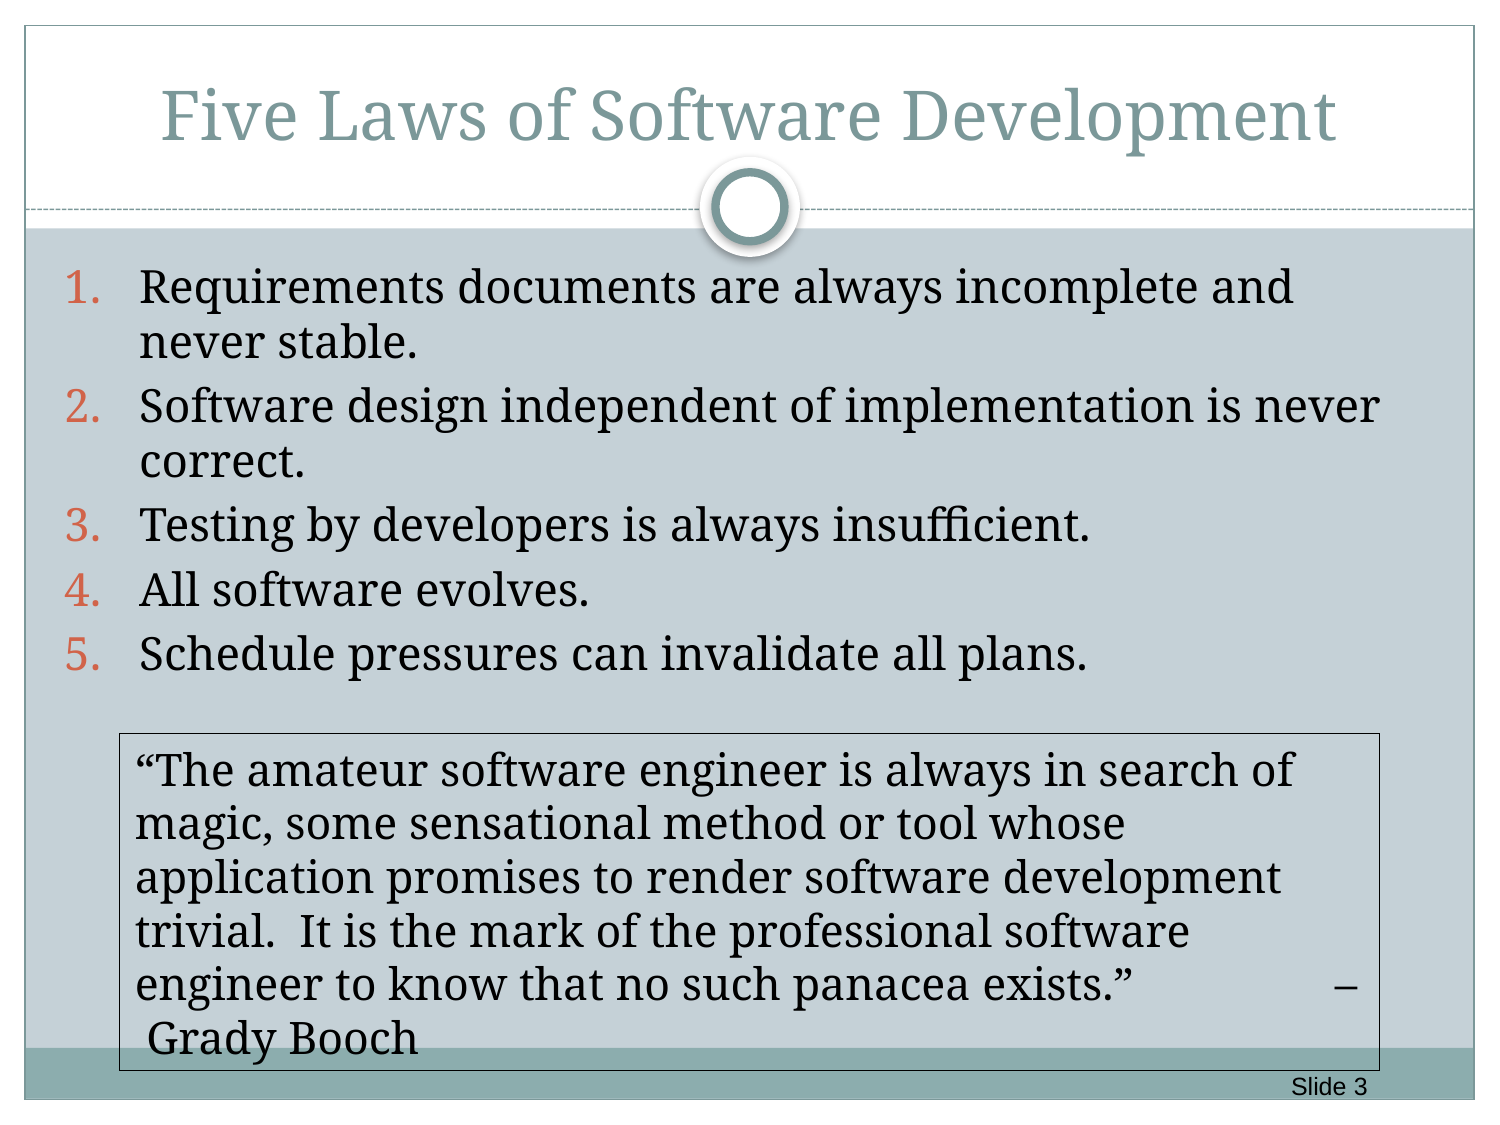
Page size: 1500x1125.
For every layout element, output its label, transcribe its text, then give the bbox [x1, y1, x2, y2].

text_box “The amateur software engineer is always in search of magic, some sensational method or tool whose application promises to render software development trivial. It is the mark of the professional software engineer to know that no such panacea exists.” – Grady Booch [119, 733, 1380, 1071]
title Five Laws of Software Development [49, 37, 1450, 162]
list Requirements documents are always incomplete and never stable. Software design independent of implementation is never correct. Testing by developers is always insufficient. All software evolves. Schedule pressures can invalidate all plans. [49, 250, 1445, 1001]
